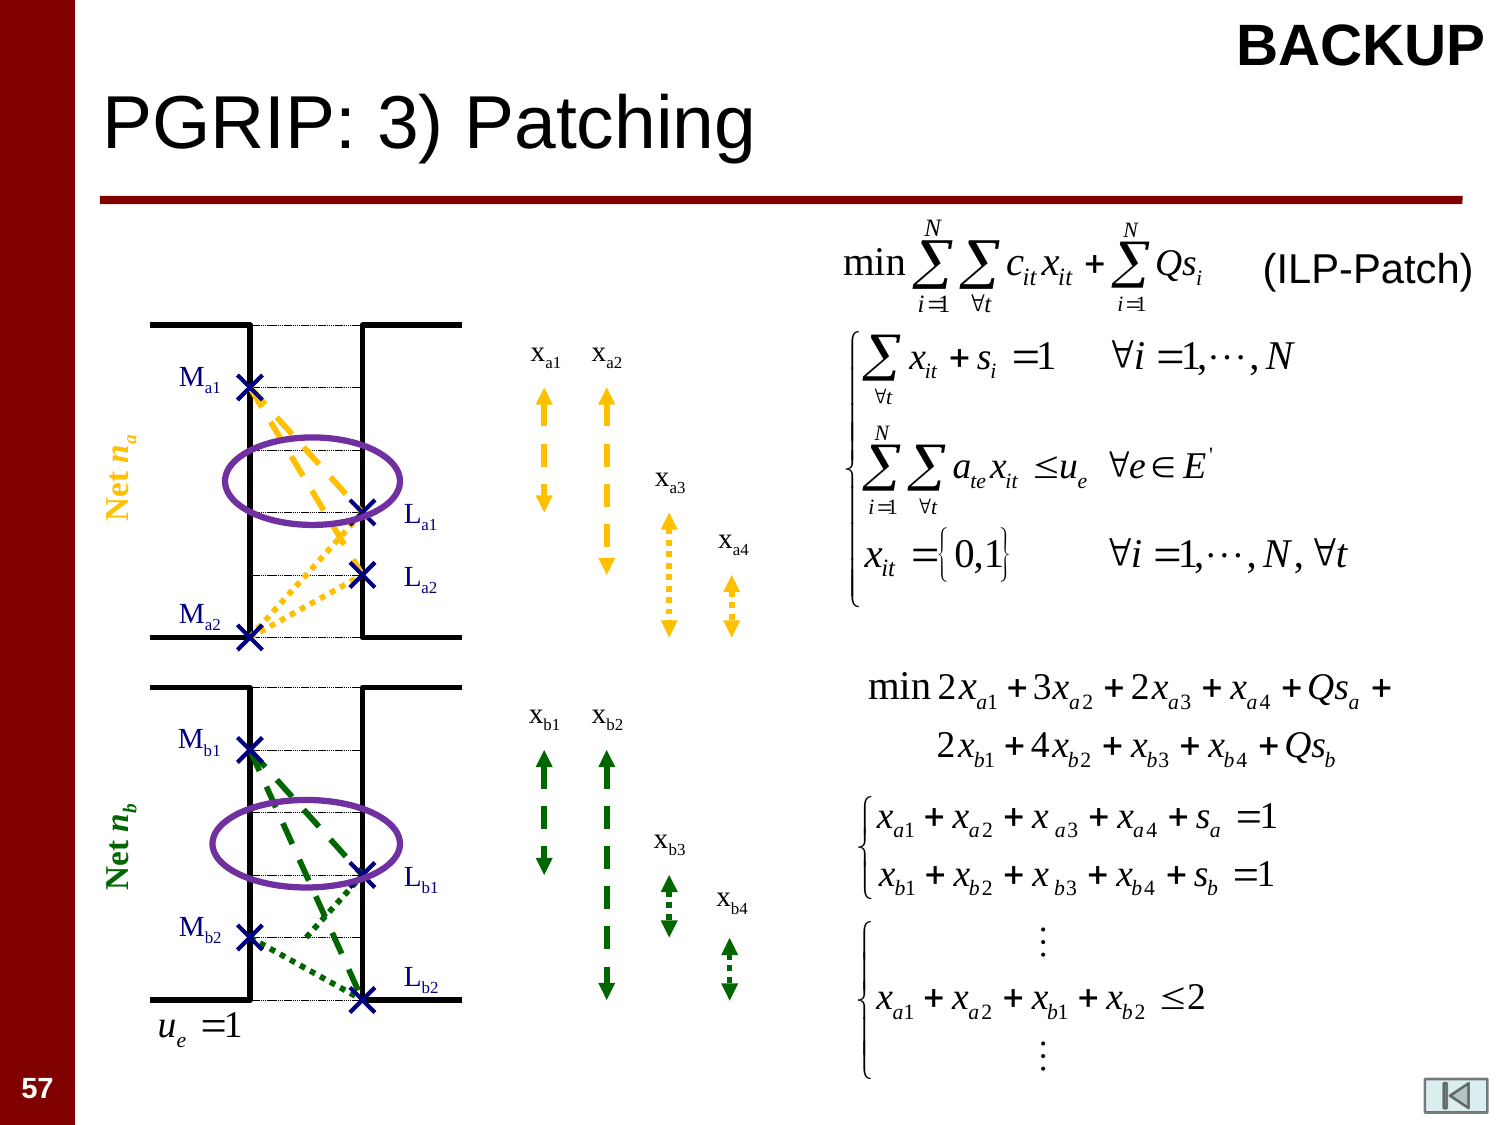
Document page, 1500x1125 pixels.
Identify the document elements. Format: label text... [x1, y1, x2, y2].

text_box [1423, 1077, 1490, 1115]
text_box BACKUP [1199, 0, 1500, 85]
text_box xa3 [640, 450, 701, 480]
text_box xa3 [640, 487, 701, 505]
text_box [237, 374, 263, 401]
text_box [249, 324, 363, 435]
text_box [152, 437, 401, 1057]
text_box La1 [404, 487, 453, 542]
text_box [862, 662, 1399, 776]
text_box La2 [404, 549, 453, 605]
title PGRIP: 3) Patching [87, 37, 1463, 200]
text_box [849, 787, 1282, 908]
text_box Ma1 [164, 350, 236, 405]
text_box xa1 [515, 324, 576, 380]
text_box [363, 324, 463, 638]
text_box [87, 686, 147, 1013]
text_box Net na [87, 420, 148, 536]
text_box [837, 212, 1500, 615]
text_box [404, 686, 765, 1013]
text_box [849, 911, 1213, 1089]
text_box xa4 [703, 512, 764, 567]
text_box [150, 324, 248, 437]
text_box xa2 [576, 324, 638, 380]
